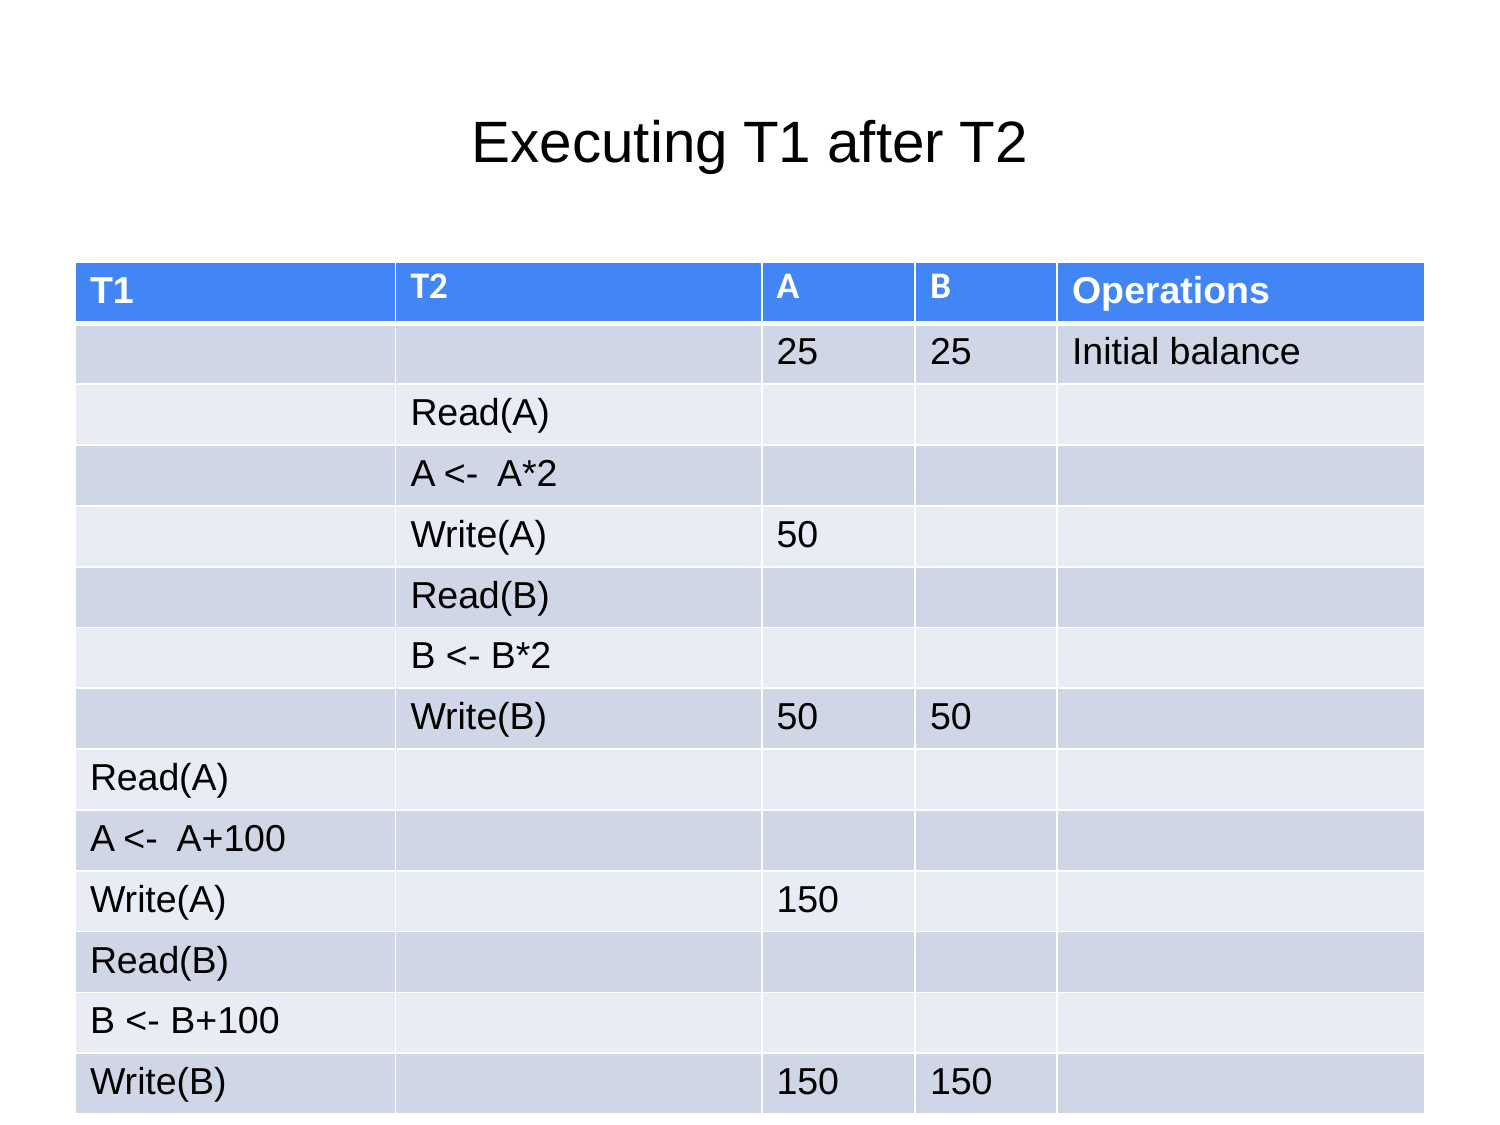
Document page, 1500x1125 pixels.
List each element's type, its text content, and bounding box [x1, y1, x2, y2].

table_cell [76, 568, 395, 627]
table_cell Read(A) [396, 385, 761, 444]
table_cell [396, 993, 761, 1052]
table_cell [763, 568, 914, 627]
table_cell [1058, 1054, 1424, 1113]
table_cell [763, 993, 914, 1052]
table_header B [916, 263, 1056, 321]
table_cell Initial balance [1058, 326, 1424, 383]
table_cell Write(B) [76, 1054, 395, 1113]
table_cell B <- B*2 [396, 628, 761, 687]
table_cell 50 [763, 689, 914, 748]
table_cell [76, 326, 395, 383]
table_cell 150 [916, 1054, 1056, 1113]
table_cell [1058, 568, 1424, 627]
table_cell [1058, 872, 1424, 931]
table_cell [76, 446, 395, 505]
table_cell [763, 932, 914, 992]
table_cell [396, 750, 761, 809]
table_header T1 [76, 263, 395, 321]
table_cell [1058, 628, 1424, 687]
table_cell Read(A) [76, 750, 395, 809]
table_cell A <- A*2 [396, 446, 761, 505]
table_cell Read(B) [396, 568, 761, 627]
table_cell [916, 993, 1056, 1052]
table_cell 25 [916, 326, 1056, 383]
table_cell [916, 568, 1056, 627]
table_cell [396, 872, 761, 931]
table_cell [1058, 689, 1424, 748]
table_cell 150 [763, 1054, 914, 1113]
table_cell [916, 750, 1056, 809]
table_cell [916, 507, 1056, 566]
table_cell [916, 628, 1056, 687]
table_header Operations [1058, 263, 1424, 321]
table_cell [396, 811, 761, 870]
table_cell [916, 385, 1056, 444]
table_header A [763, 263, 914, 321]
table_cell [396, 326, 761, 383]
table_cell [1058, 446, 1424, 505]
table_cell [763, 750, 914, 809]
table_cell [763, 628, 914, 687]
table_cell Write(A) [76, 872, 395, 931]
table_cell [1058, 750, 1424, 809]
table_cell [1058, 932, 1424, 992]
table_cell [763, 811, 914, 870]
table_cell [916, 872, 1056, 931]
table_cell [1058, 811, 1424, 870]
table_cell Read(B) [76, 932, 395, 992]
table_cell [916, 811, 1056, 870]
table_cell [396, 932, 761, 992]
table_cell [396, 1054, 761, 1113]
table_cell [1058, 507, 1424, 566]
table_cell [916, 446, 1056, 505]
table_header T2 [396, 263, 761, 321]
table_cell 25 [763, 326, 914, 383]
table_cell B <- B+100 [76, 993, 395, 1052]
table_cell [763, 446, 914, 505]
table_cell [1058, 993, 1424, 1052]
table_cell [763, 385, 914, 444]
table_cell 50 [916, 689, 1056, 748]
table_cell Write(A) [396, 507, 761, 566]
table_cell [76, 507, 395, 566]
table_cell [76, 689, 395, 748]
table_cell [76, 385, 395, 444]
table_cell Write(B) [396, 689, 761, 748]
table_cell A <- A+100 [76, 811, 395, 870]
table_cell 50 [763, 507, 914, 566]
title Executing T1 after T2 [75, 45, 1425, 233]
table_cell 150 [763, 872, 914, 931]
table_cell [1058, 385, 1424, 444]
table_cell [916, 932, 1056, 992]
table_cell [76, 628, 395, 687]
